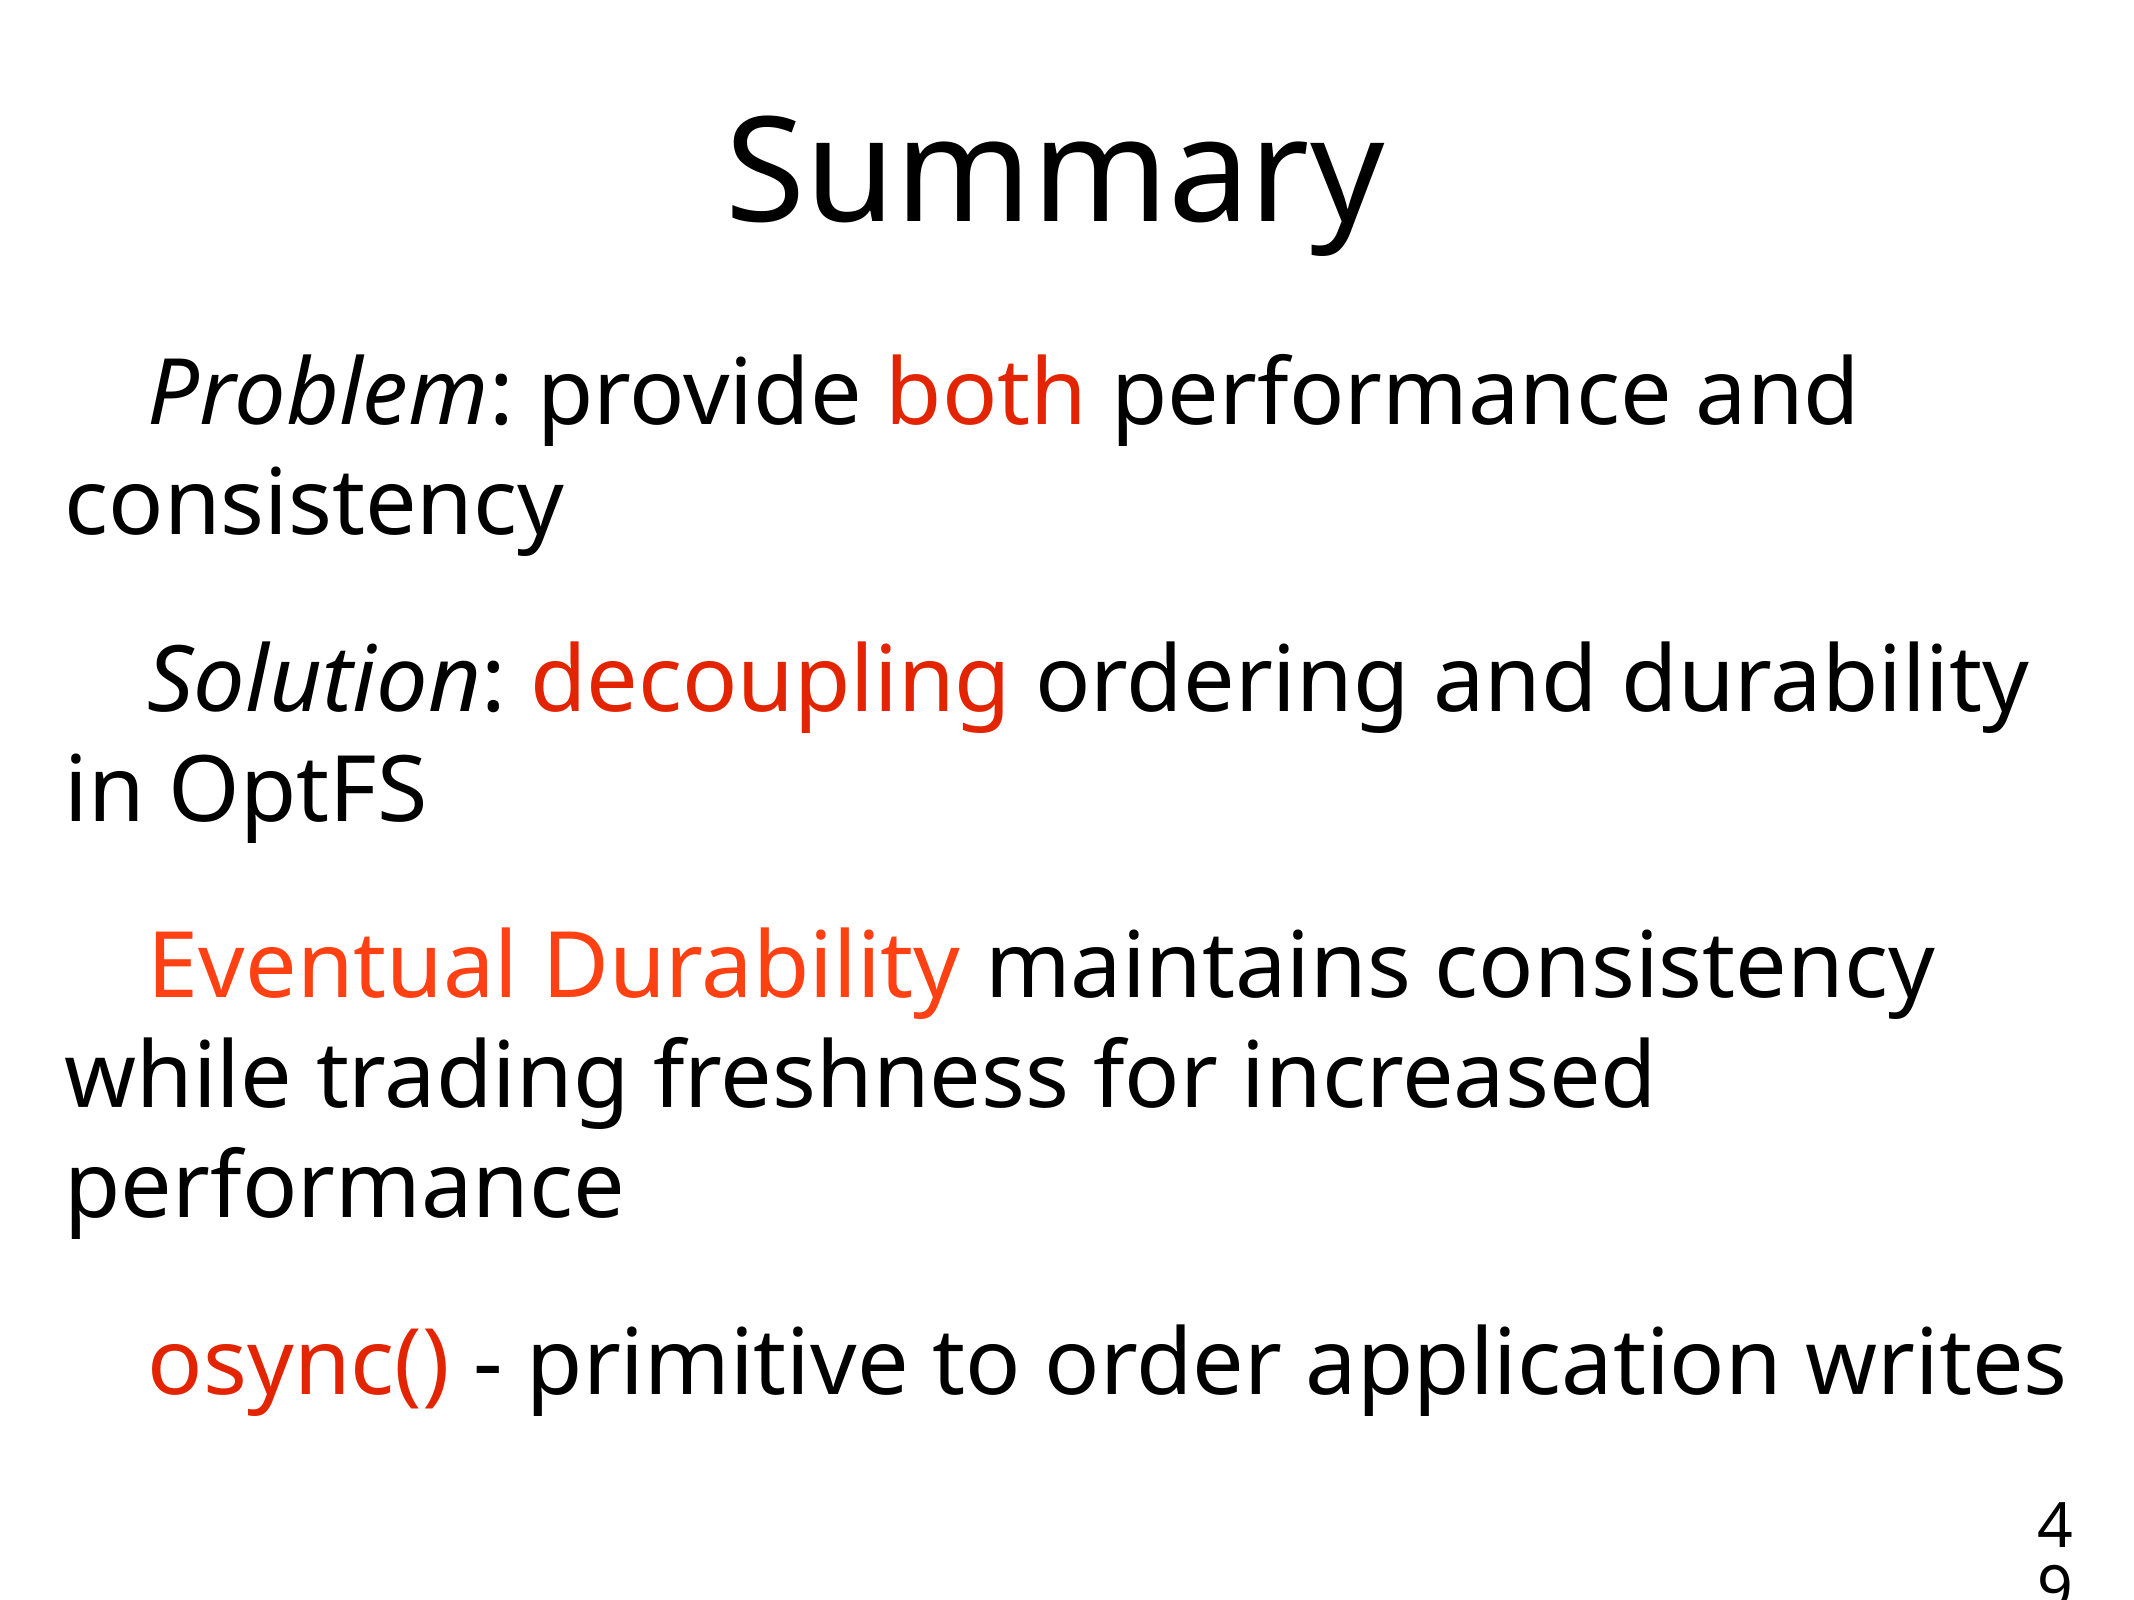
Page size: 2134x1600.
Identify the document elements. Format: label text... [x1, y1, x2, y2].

slide_number 49 [2028, 1476, 2111, 1568]
title Summary [74, 39, 2036, 243]
list Problem: provide both performance and consistency Solution: decoupling ordering and durability in OptFS Eventual Durability maintains consistency while trading freshness for increased performance osync() - primitive to order application writes [59, 243, 2095, 1503]
